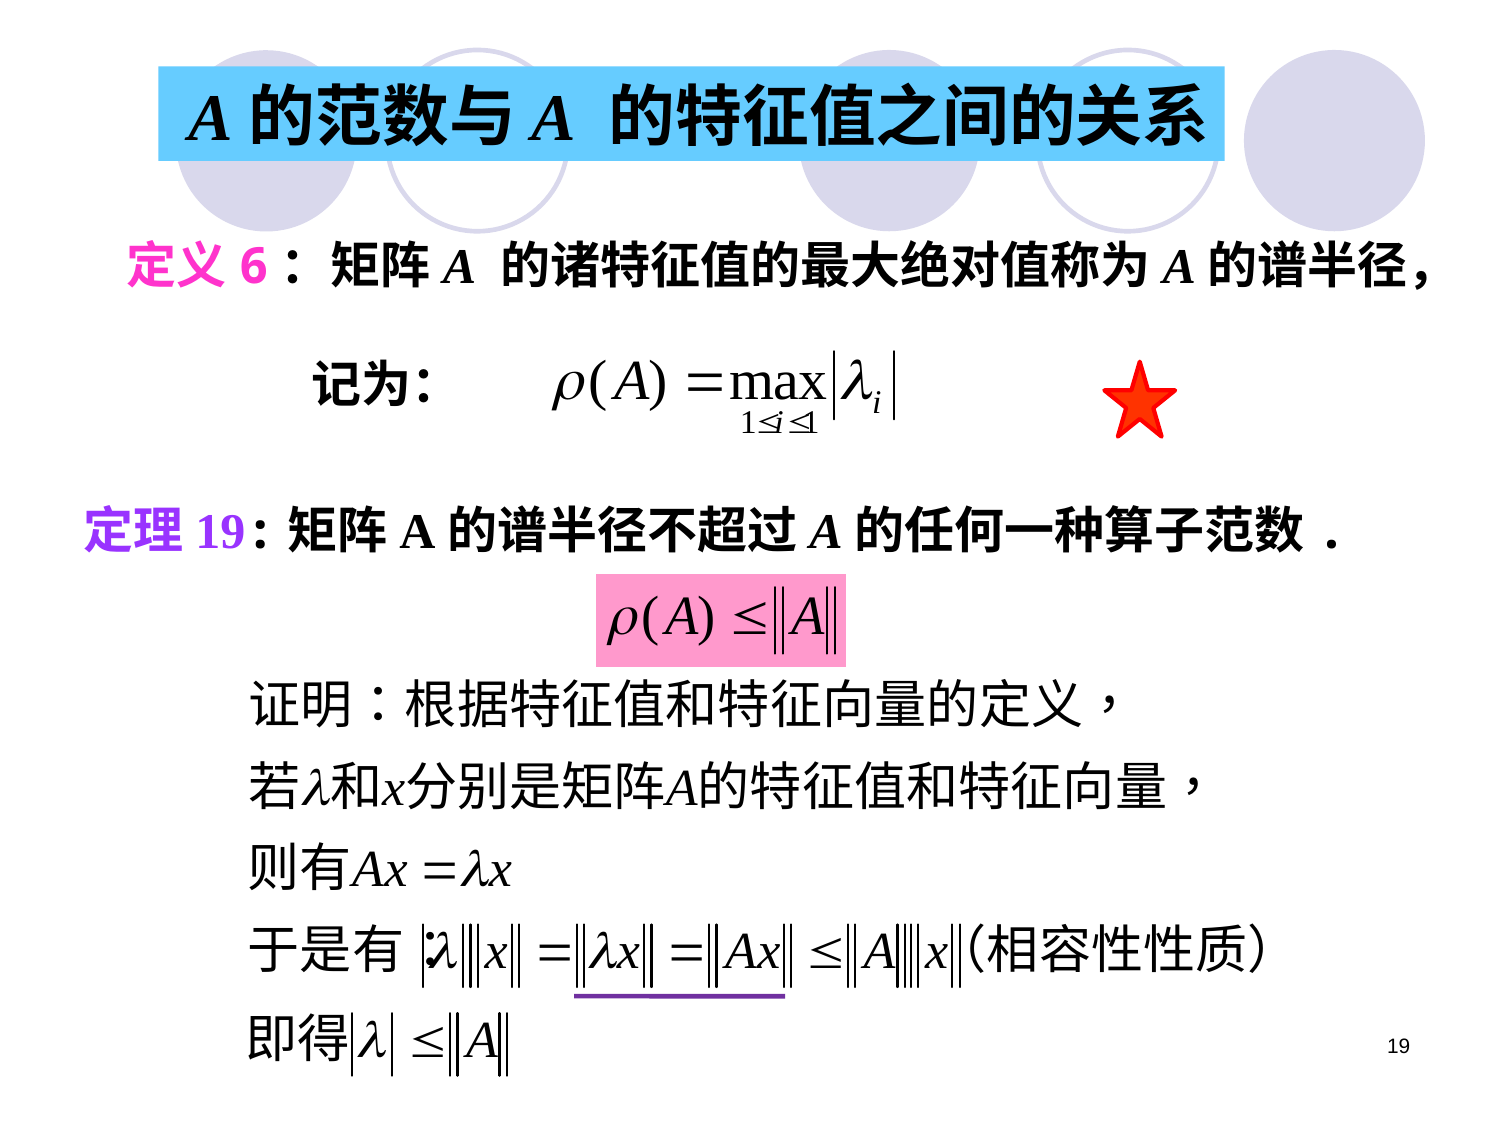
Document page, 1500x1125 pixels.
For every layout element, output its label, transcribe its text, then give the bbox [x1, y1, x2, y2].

text_box 定理19:矩阵A的谱半径不超过A的任何一种算子范数. [68, 491, 1362, 567]
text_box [596, 573, 847, 667]
slide_number 19 [1074, 1024, 1426, 1101]
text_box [111, 196, 1448, 447]
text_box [241, 668, 1282, 1087]
text_box A的范数与A 的特征值之间的关系 [158, 66, 1225, 161]
